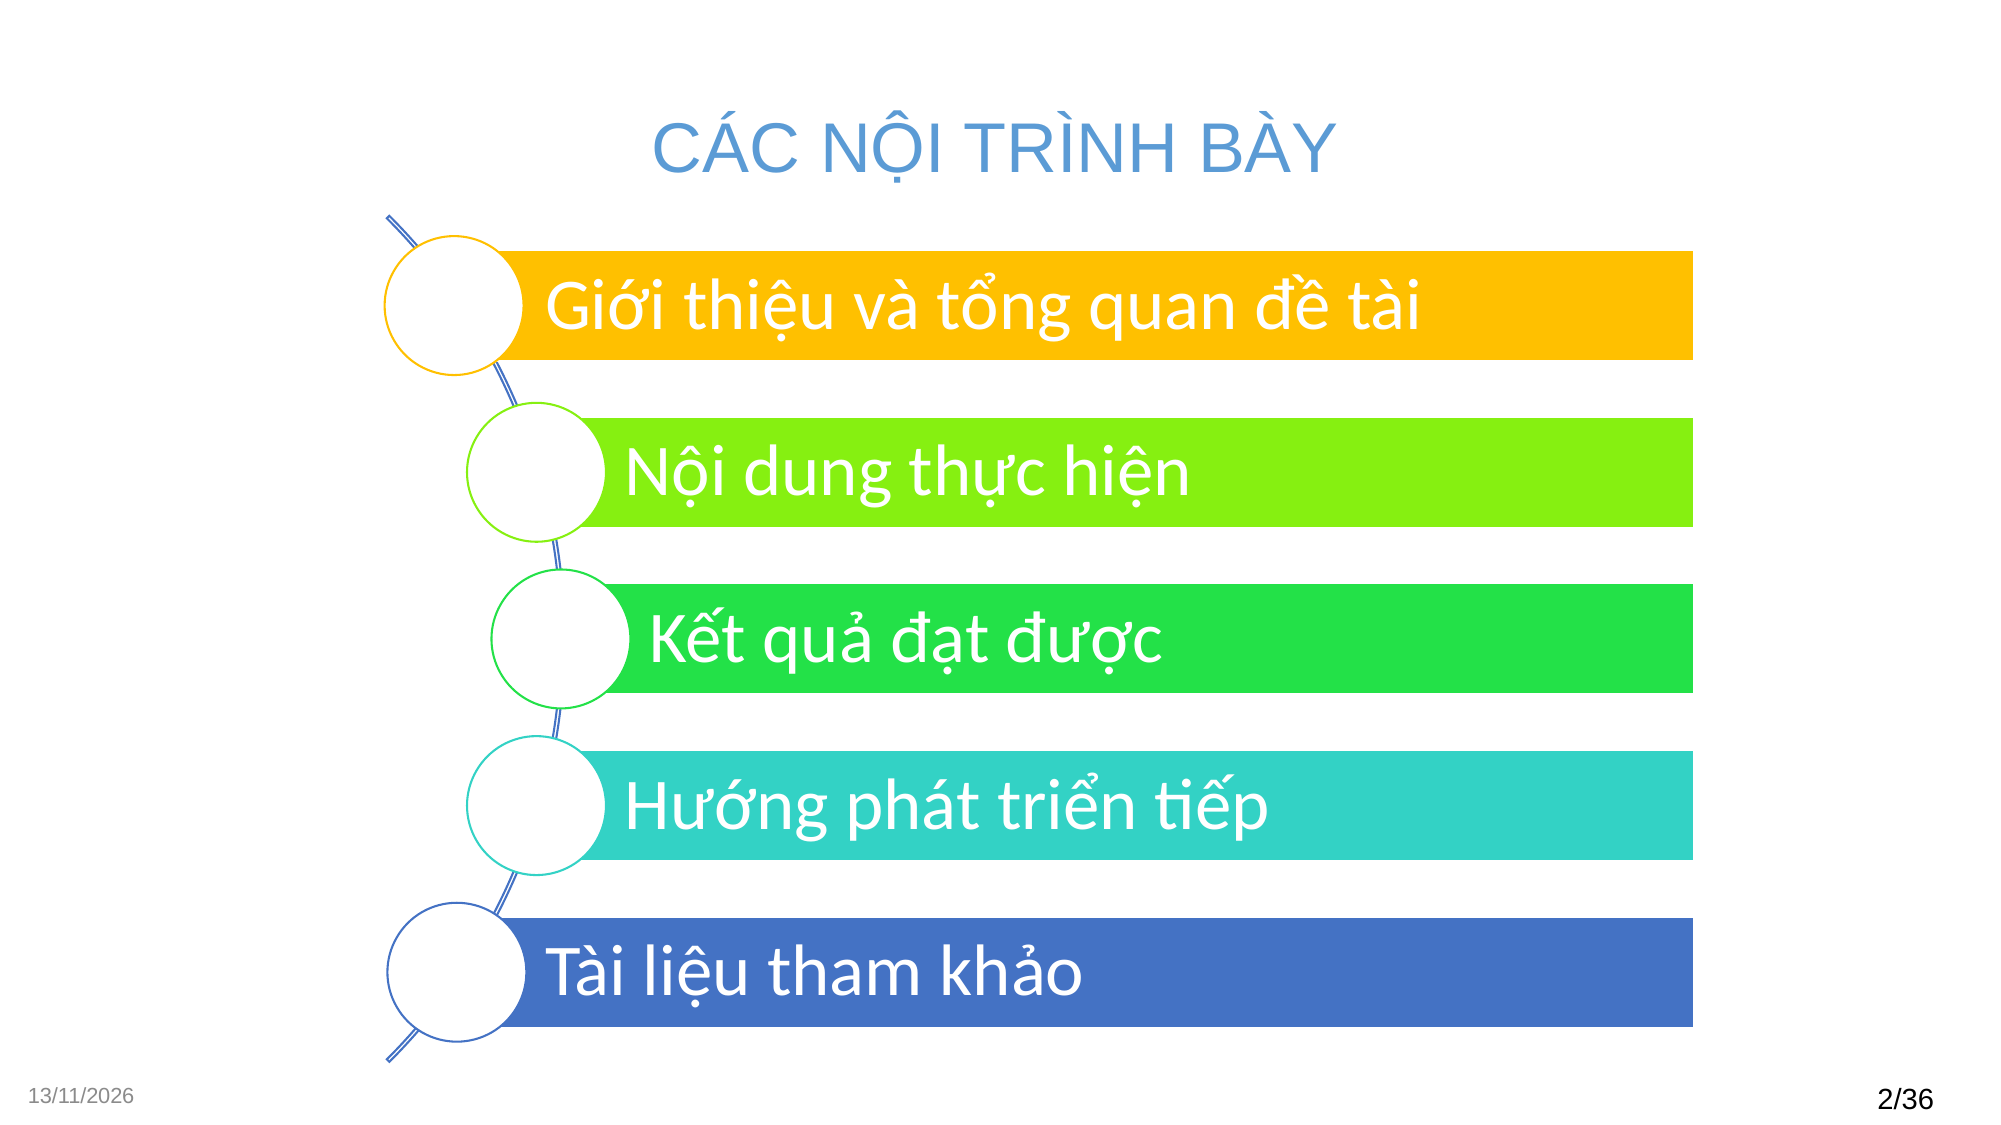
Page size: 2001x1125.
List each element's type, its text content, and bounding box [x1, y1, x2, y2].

text_box CÁC NỘI TRÌNH BÀY [197, 95, 1795, 195]
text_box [373, 194, 1707, 1084]
text_box 31/10/2019 [0, 1065, 150, 1125]
